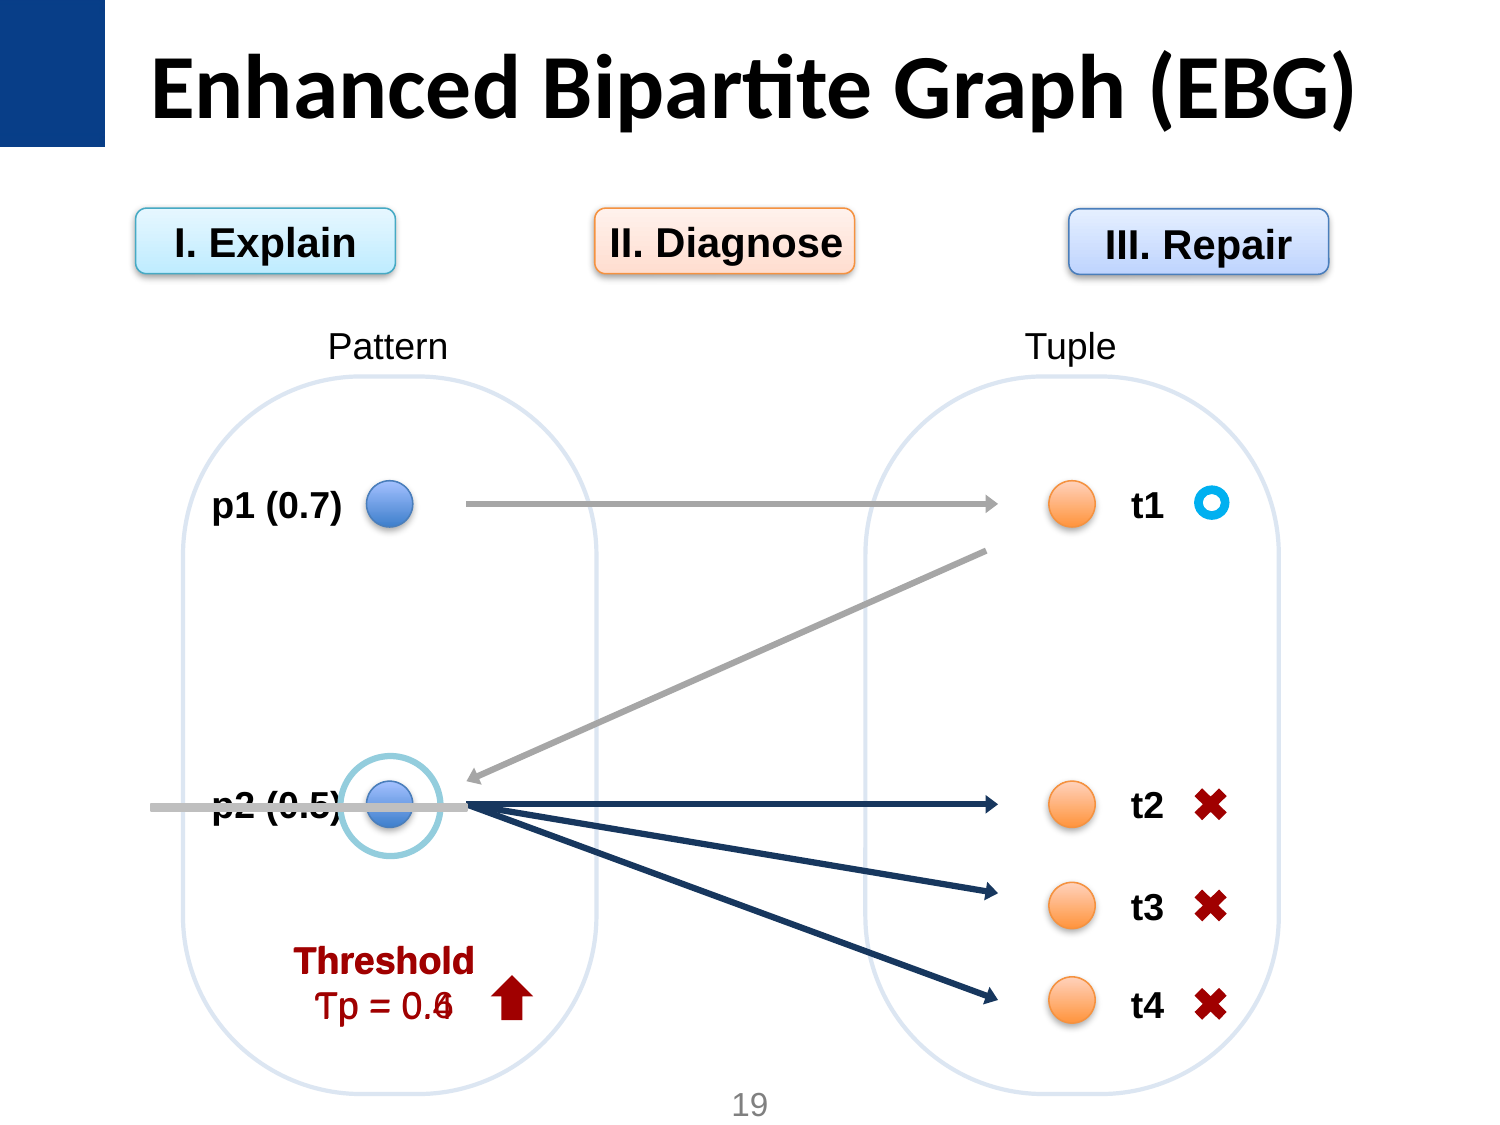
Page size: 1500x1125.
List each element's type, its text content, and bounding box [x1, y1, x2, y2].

picture [0, 0, 105, 147]
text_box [159, 473, 1241, 1035]
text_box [590, 207, 863, 275]
slide_number 19 [685, 1081, 815, 1125]
text_box [201, 381, 579, 472]
text_box [149, 802, 154, 814]
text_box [135, 207, 396, 274]
text_box Tuple [1009, 314, 1170, 375]
text_box [233, 1043, 547, 1097]
text_box [883, 375, 1281, 1024]
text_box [1068, 208, 1329, 277]
title Enhanced Bipartite Graph (EBG) [135, 19, 1379, 140]
text_box Pattern [312, 314, 473, 420]
text_box [915, 1043, 1229, 1097]
